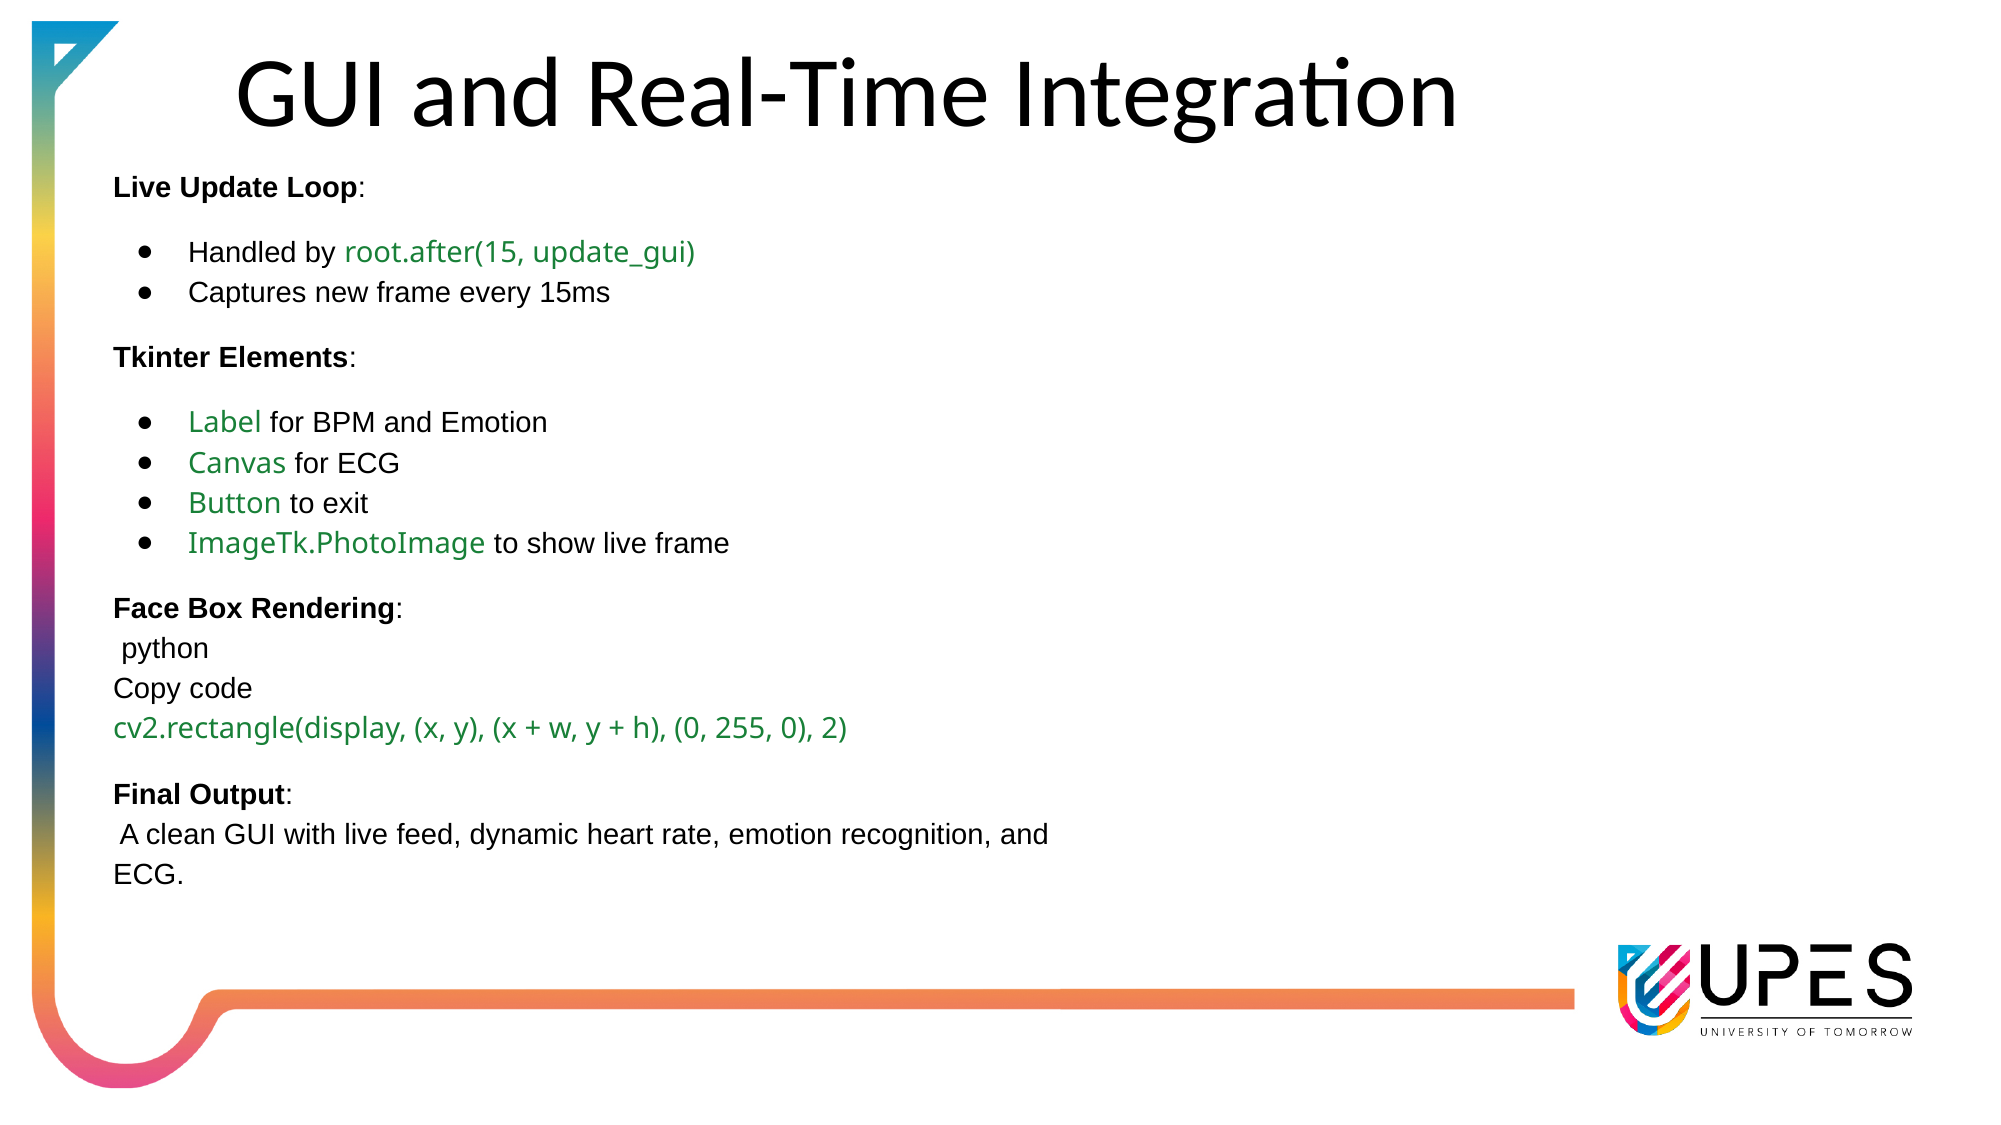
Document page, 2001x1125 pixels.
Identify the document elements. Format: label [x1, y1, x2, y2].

list [0, 0, 1993, 1114]
